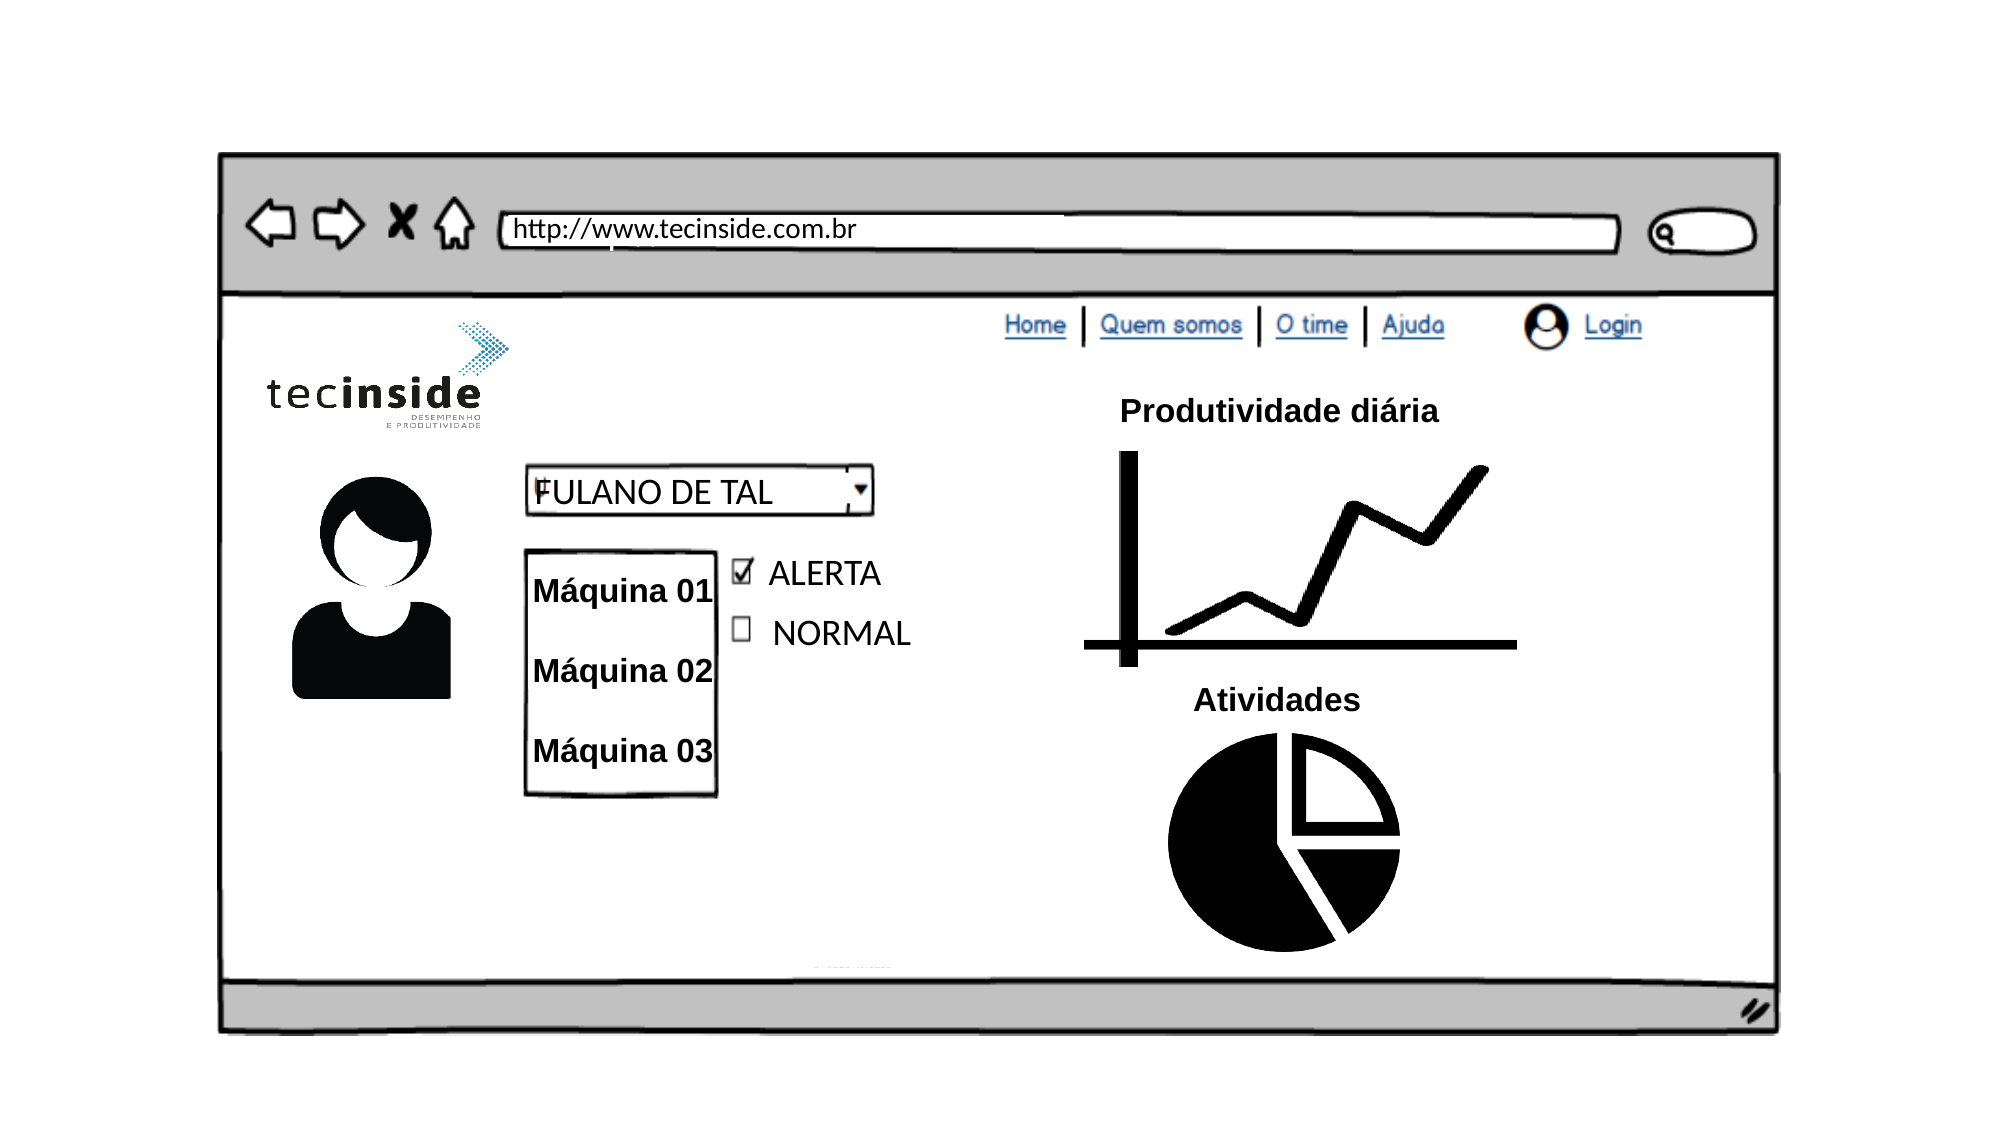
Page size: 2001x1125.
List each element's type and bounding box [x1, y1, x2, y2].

text_box [217, 152, 1781, 1036]
picture [267, 322, 509, 428]
text_box [450, 430, 920, 851]
picture [1084, 451, 1517, 667]
picture [263, 475, 450, 699]
picture [1168, 734, 1400, 952]
